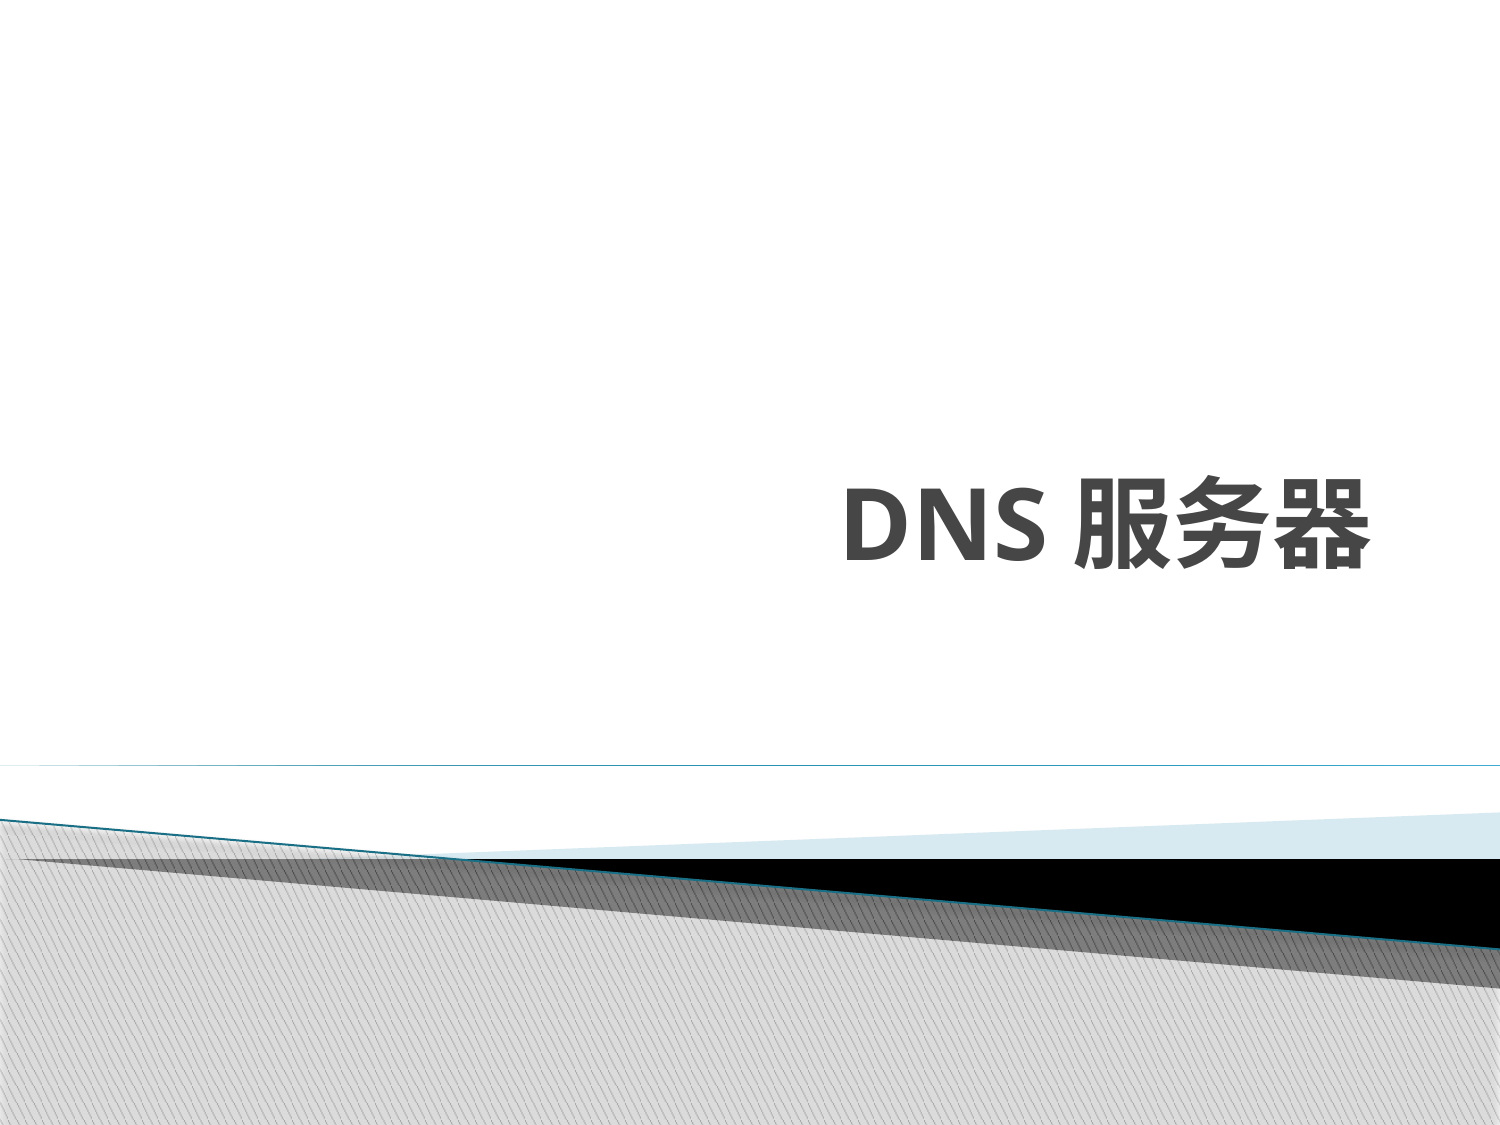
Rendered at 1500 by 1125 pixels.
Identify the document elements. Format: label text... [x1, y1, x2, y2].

picture [5, 859, 1500, 989]
title DNS服务器 [112, 287, 1388, 588]
